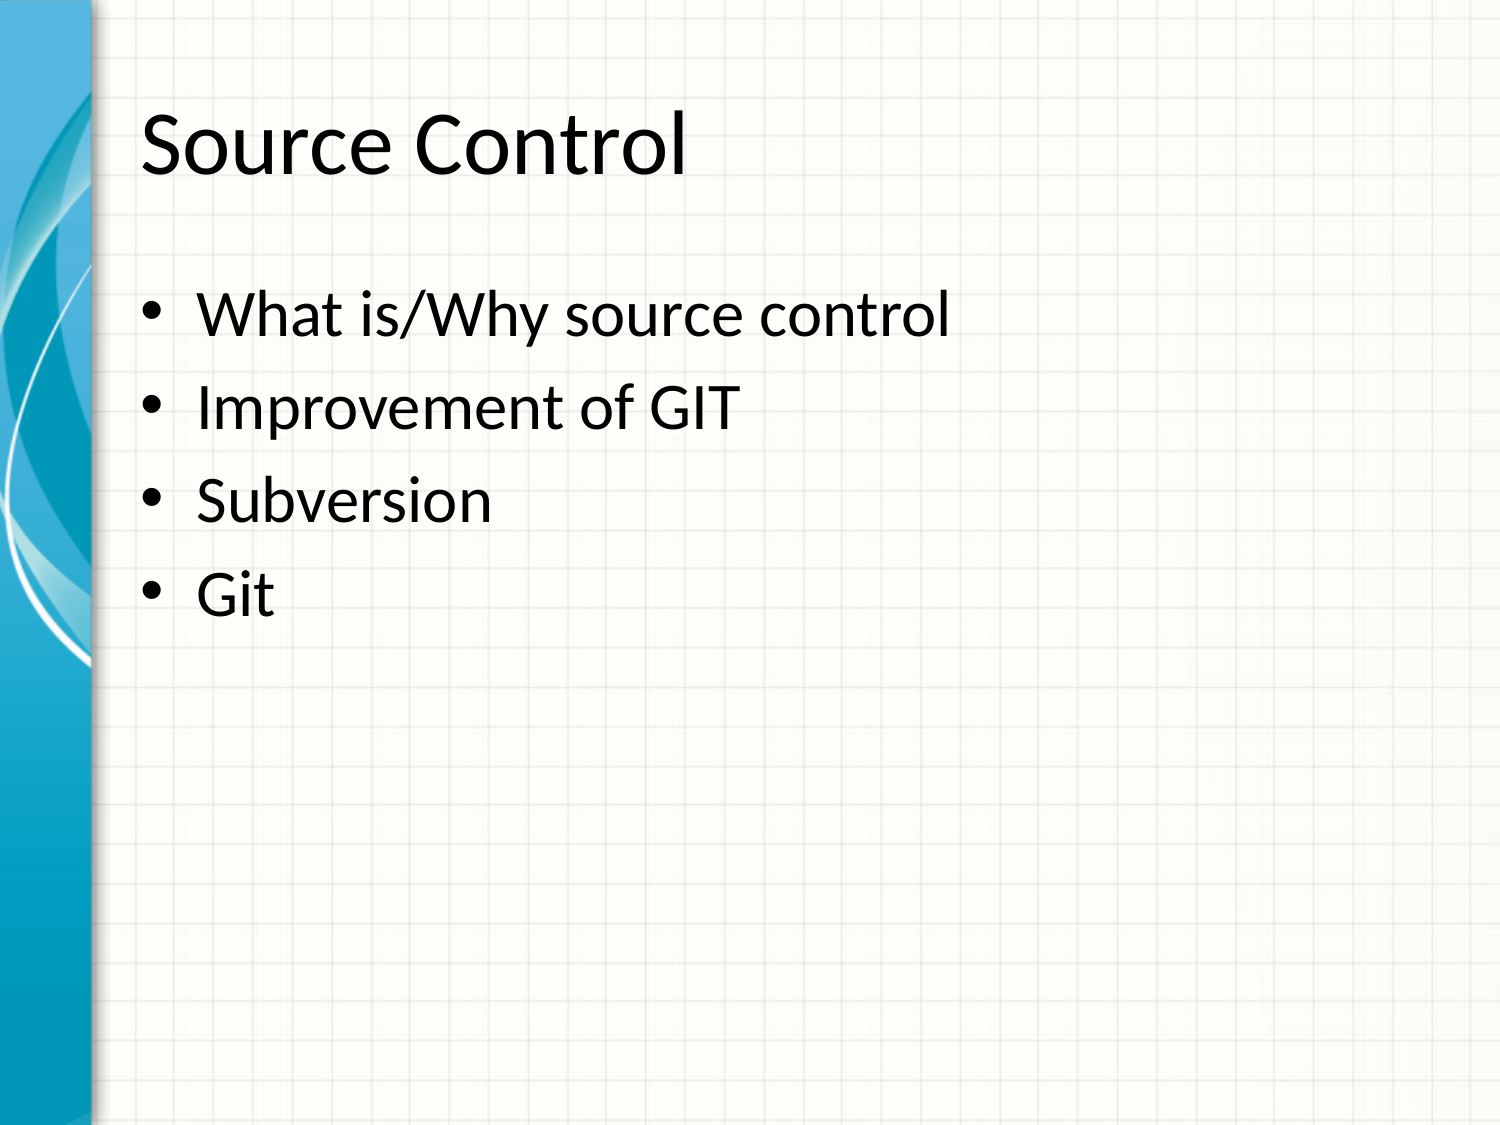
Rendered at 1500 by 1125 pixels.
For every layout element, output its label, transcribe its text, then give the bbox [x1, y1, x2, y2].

picture [0, 0, 1500, 1125]
list What is/Why source control Improvement of GIT Subversion Git [125, 261, 1450, 967]
title Source Control [125, 44, 1450, 232]
